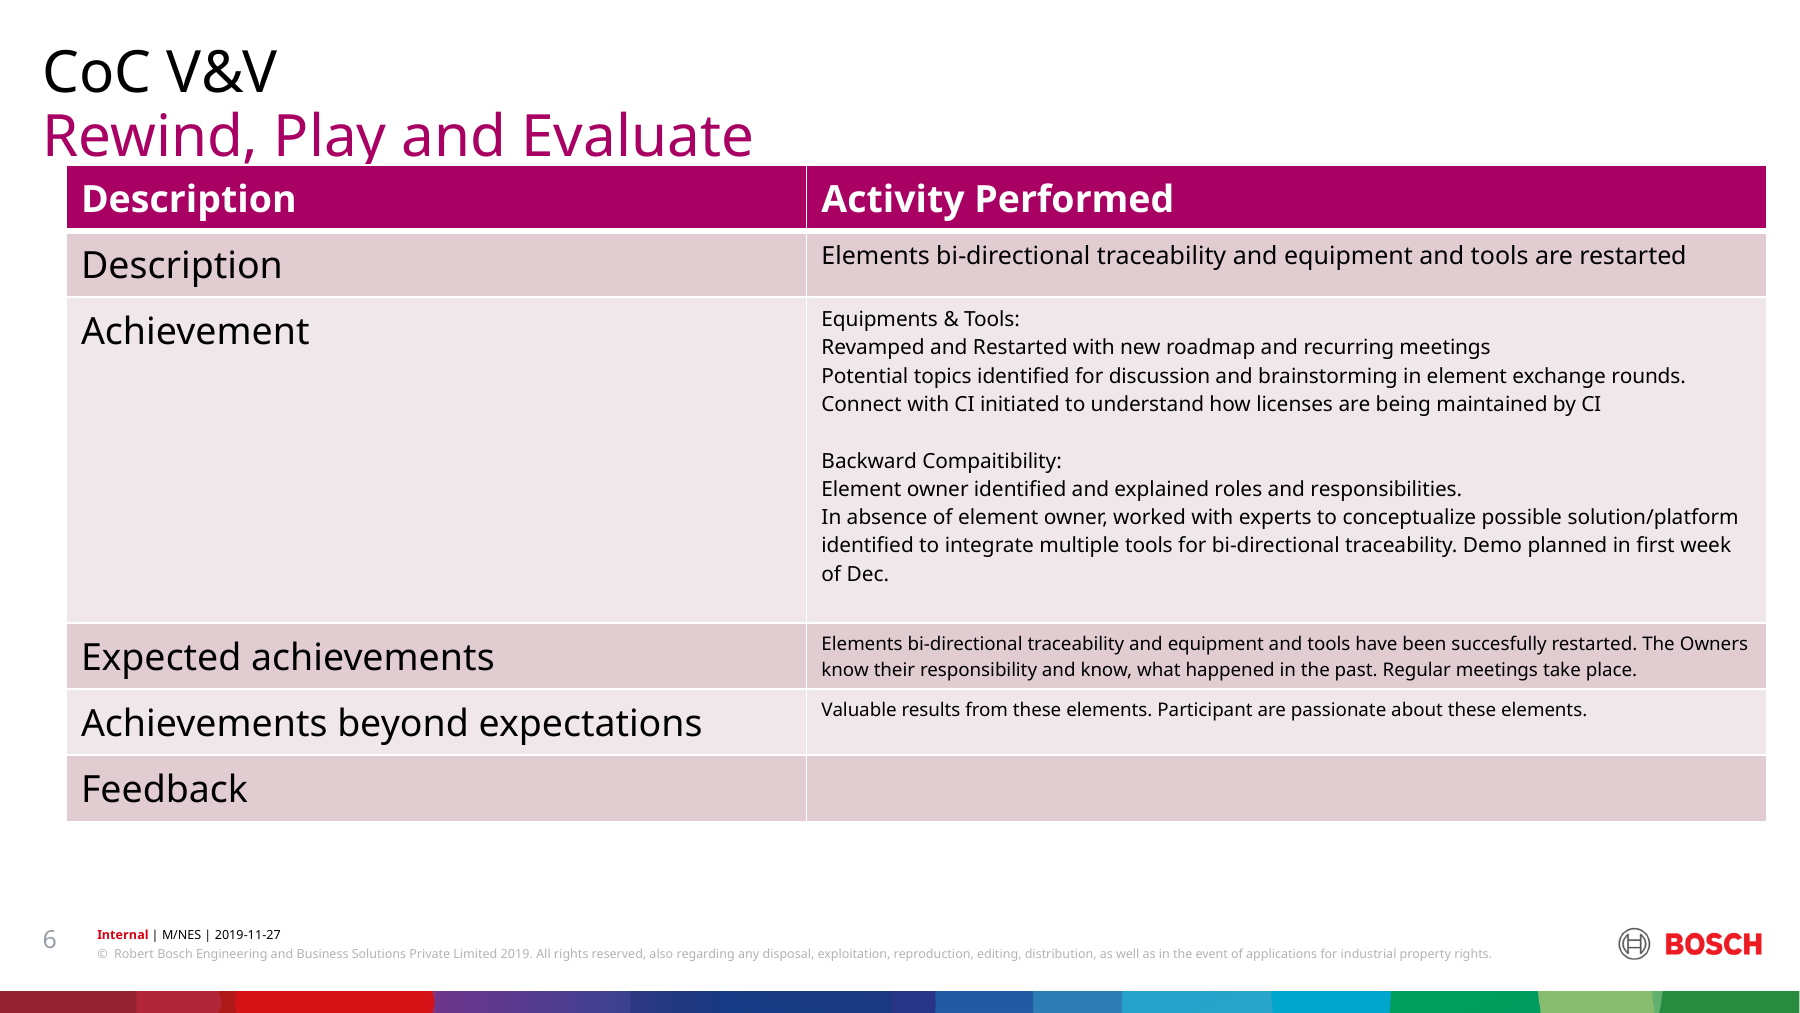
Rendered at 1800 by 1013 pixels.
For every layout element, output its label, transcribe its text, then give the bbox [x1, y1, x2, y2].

table_header Description [67, 166, 806, 228]
list CoC V&V [42, 42, 1758, 106]
table_cell Description [67, 234, 806, 296]
table_cell Elements bi-directional traceability and equipment and tools are restarted [807, 234, 1766, 296]
table_cell Expected achievements [67, 624, 806, 688]
table_cell Valuable results from these elements. Participant are passionate about these elements. [807, 690, 1766, 754]
picture [0, 905, 1272, 1013]
title Rewind, Play and Evaluate [42, 106, 1758, 171]
table_cell [807, 756, 1766, 821]
table_cell Achievements beyond expectations [67, 690, 806, 754]
table_cell Feedback [67, 756, 806, 821]
picture [1390, 896, 1800, 1013]
table_header Activity Performed [807, 166, 1766, 228]
table_cell Elements bi-directional traceability and equipment and tools have been succesfully restarted. The Owners know their responsibility and know, what happened in the past. Regular meetings take place. [807, 624, 1766, 688]
slide_number 6 [42, 923, 90, 991]
table_cell Equipments & Tools: Revamped and Restarted with new roadmap and recurring meetings Potential topics identified for discussion and brainstorming in element exchange rounds. Connect with CI initiated to understand how licenses are being maintained by CI Backward Compaitibility: Element owner identified and explained roles and responsibilities. In absence of element owner, worked with experts to conceptualize possible solution/platform identified to integrate multiple tools for bi-directional traceability. Demo planned in first week of Dec. [807, 298, 1766, 622]
table_cell Achievement [67, 298, 806, 622]
